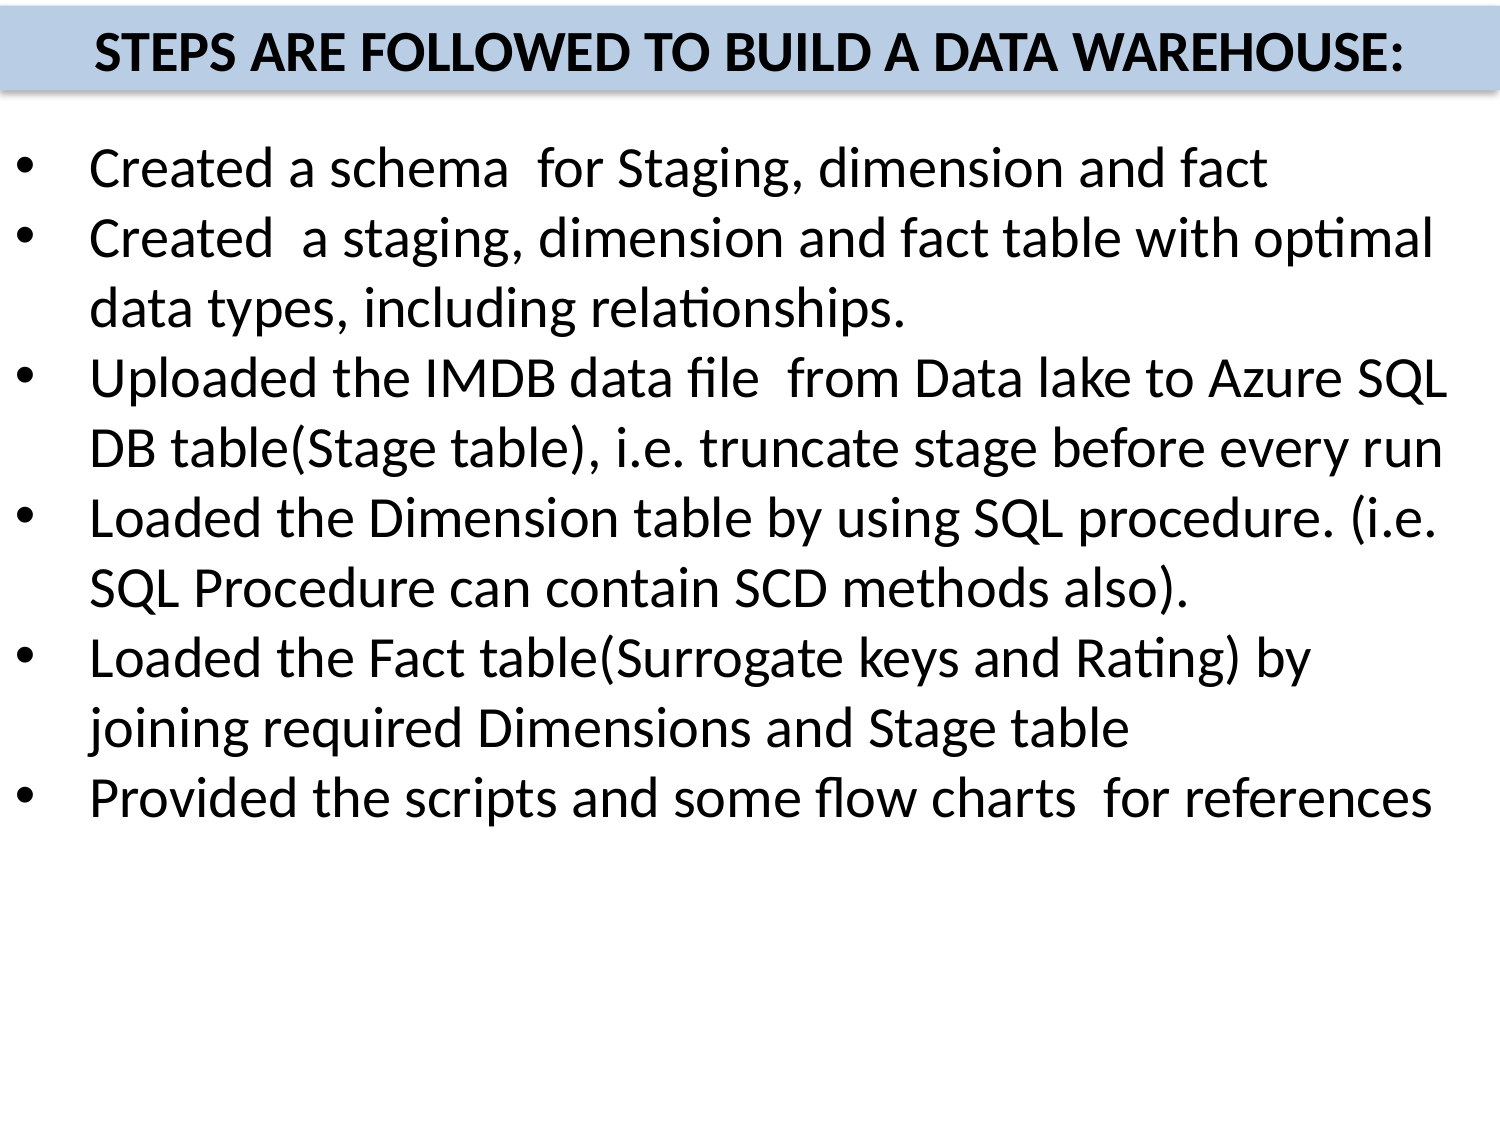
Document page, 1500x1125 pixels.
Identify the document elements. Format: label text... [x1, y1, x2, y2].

text_box Created a schema for Staging, dimension and fact Created a staging, dimension and fact table with optimal data types, including relationships. Uploaded the IMDB data file from Data lake to Azure SQL DB table(Stage table), i.e. truncate stage before every run Loaded the Dimension table by using SQL procedure. (i.e. SQL Procedure can contain SCD methods also). Loaded the Fact table(Surrogate keys and Rating) by joining required Dimensions and Stage table Provided the scripts and some flow charts for references [0, 121, 1488, 927]
text_box STEPS ARE FOLLOWED TO BUILD A DATA WAREHOUSE: [0, 5, 1500, 91]
